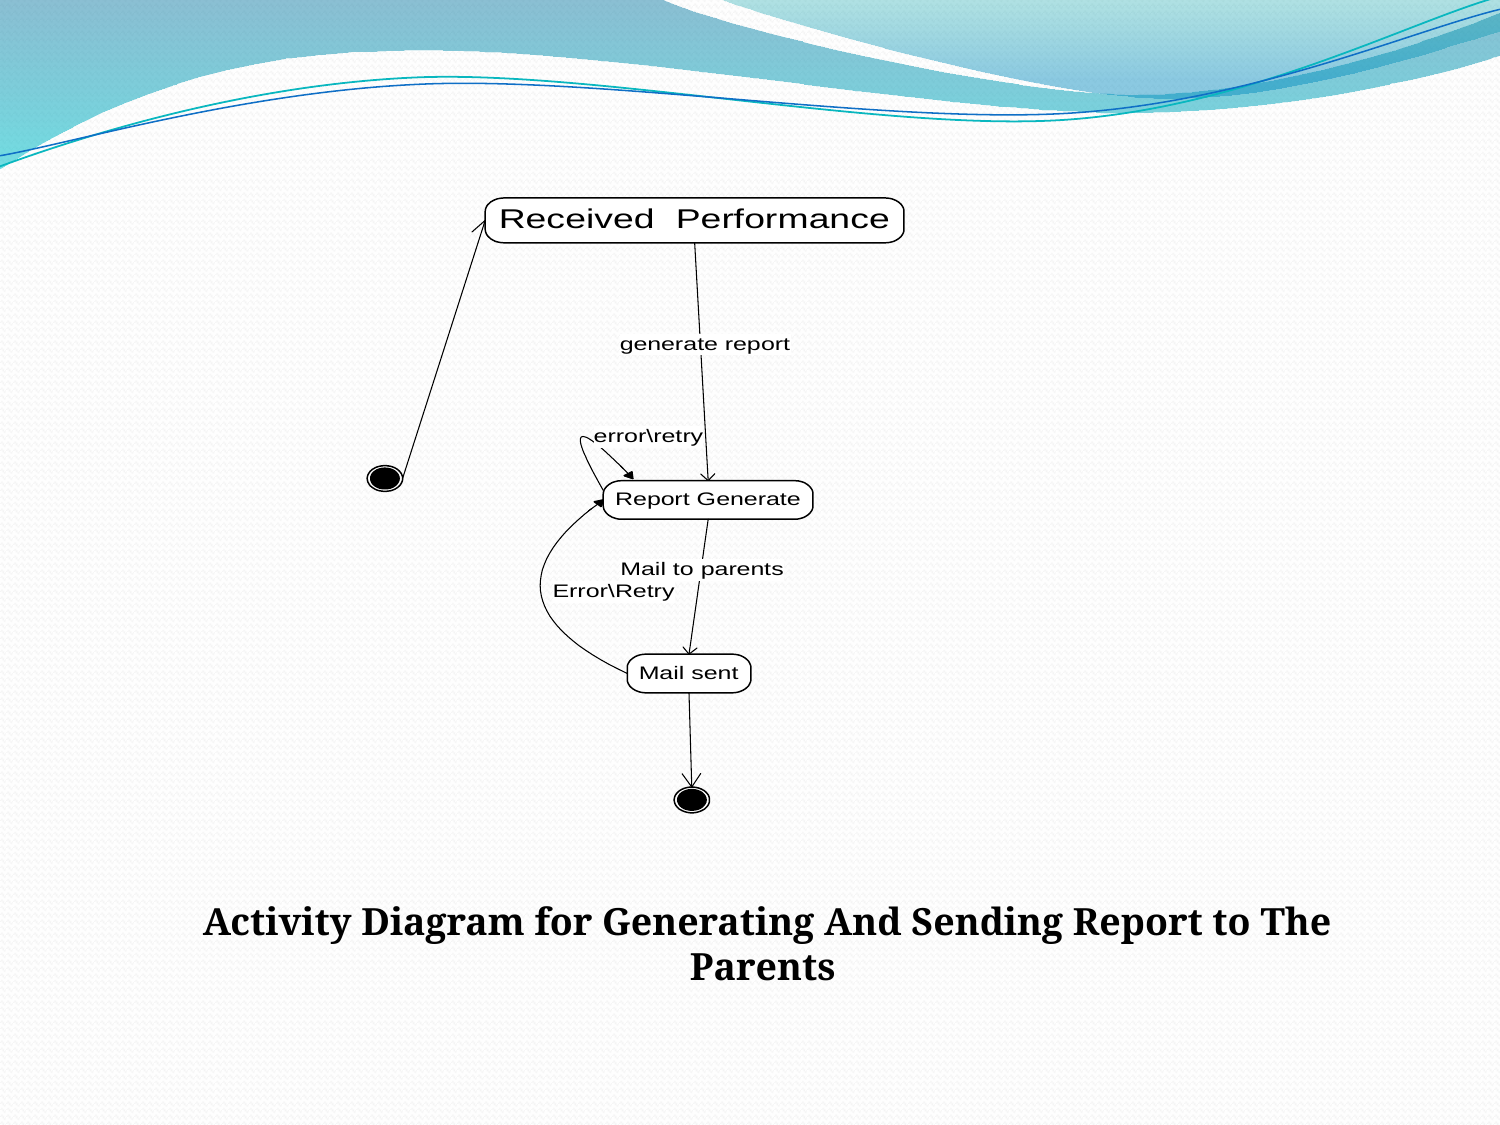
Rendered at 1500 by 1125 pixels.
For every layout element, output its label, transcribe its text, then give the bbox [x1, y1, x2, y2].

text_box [362, 0, 923, 816]
text_box Activity Diagram for Generating And Sending Report to The Parents [117, 890, 1418, 996]
